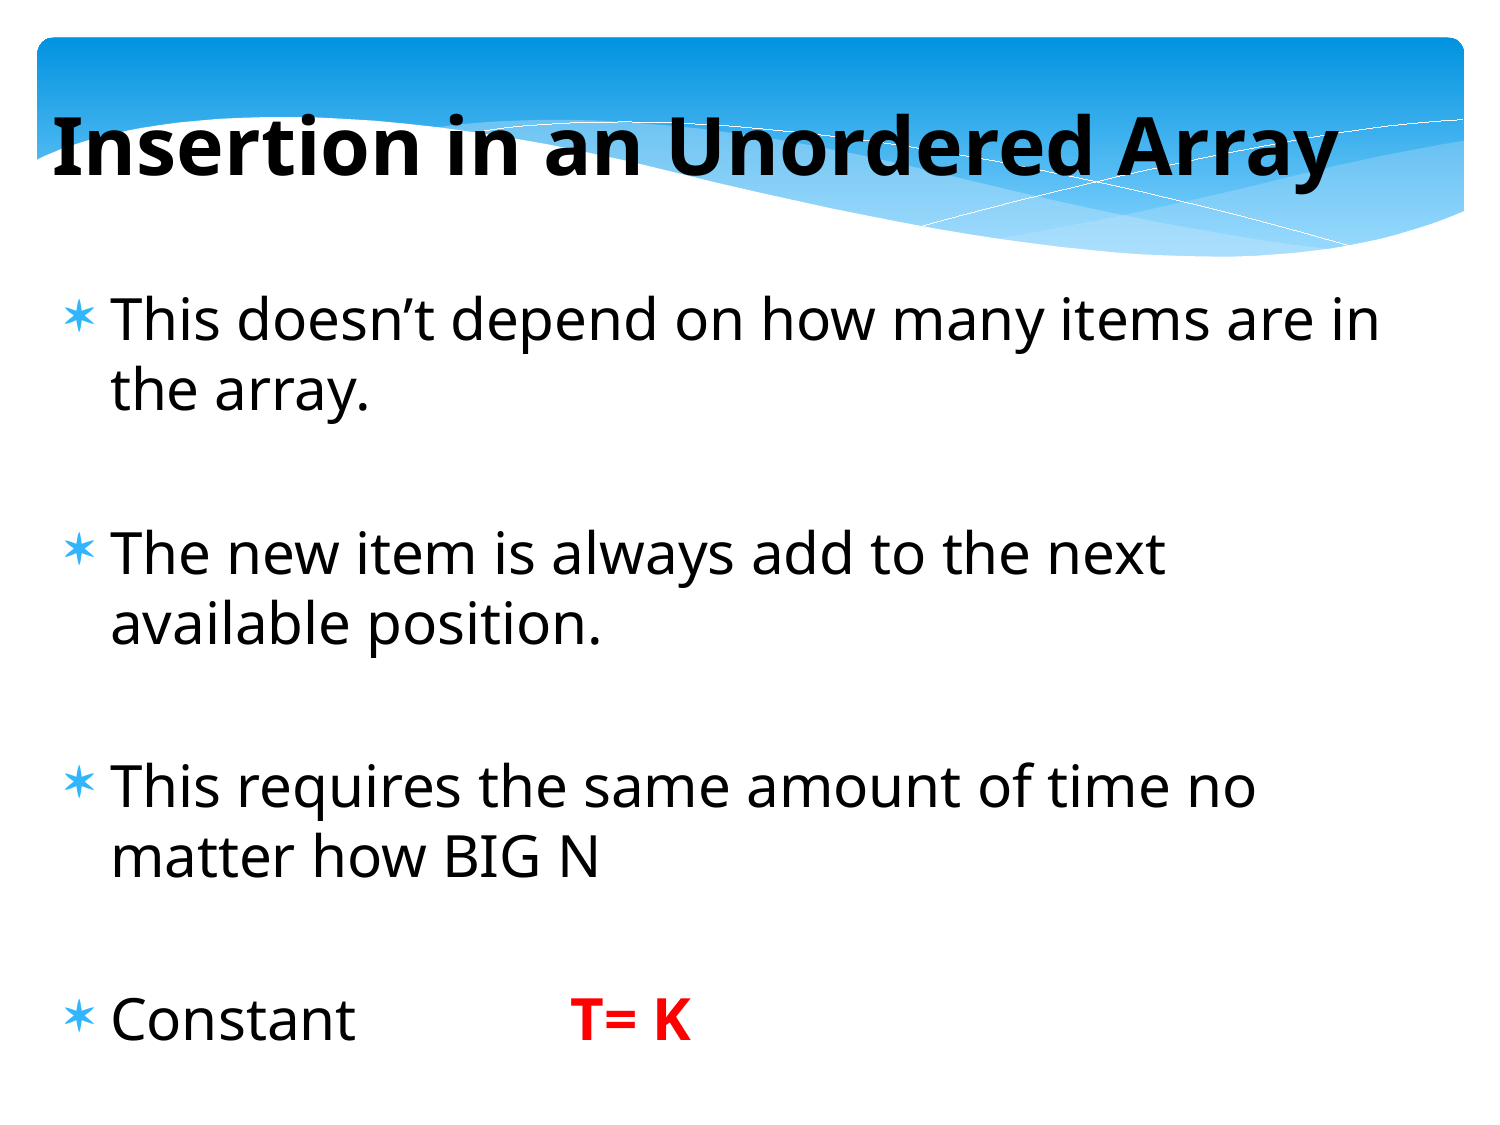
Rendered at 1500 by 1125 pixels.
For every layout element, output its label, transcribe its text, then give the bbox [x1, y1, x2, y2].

list This doesn’t depend on how many items are in the array. The new item is always add to the next available position. This requires the same amount of time no matter how BIG N Constant T= K [50, 275, 1400, 944]
title Insertion in an Unordered Array [37, 50, 1388, 237]
